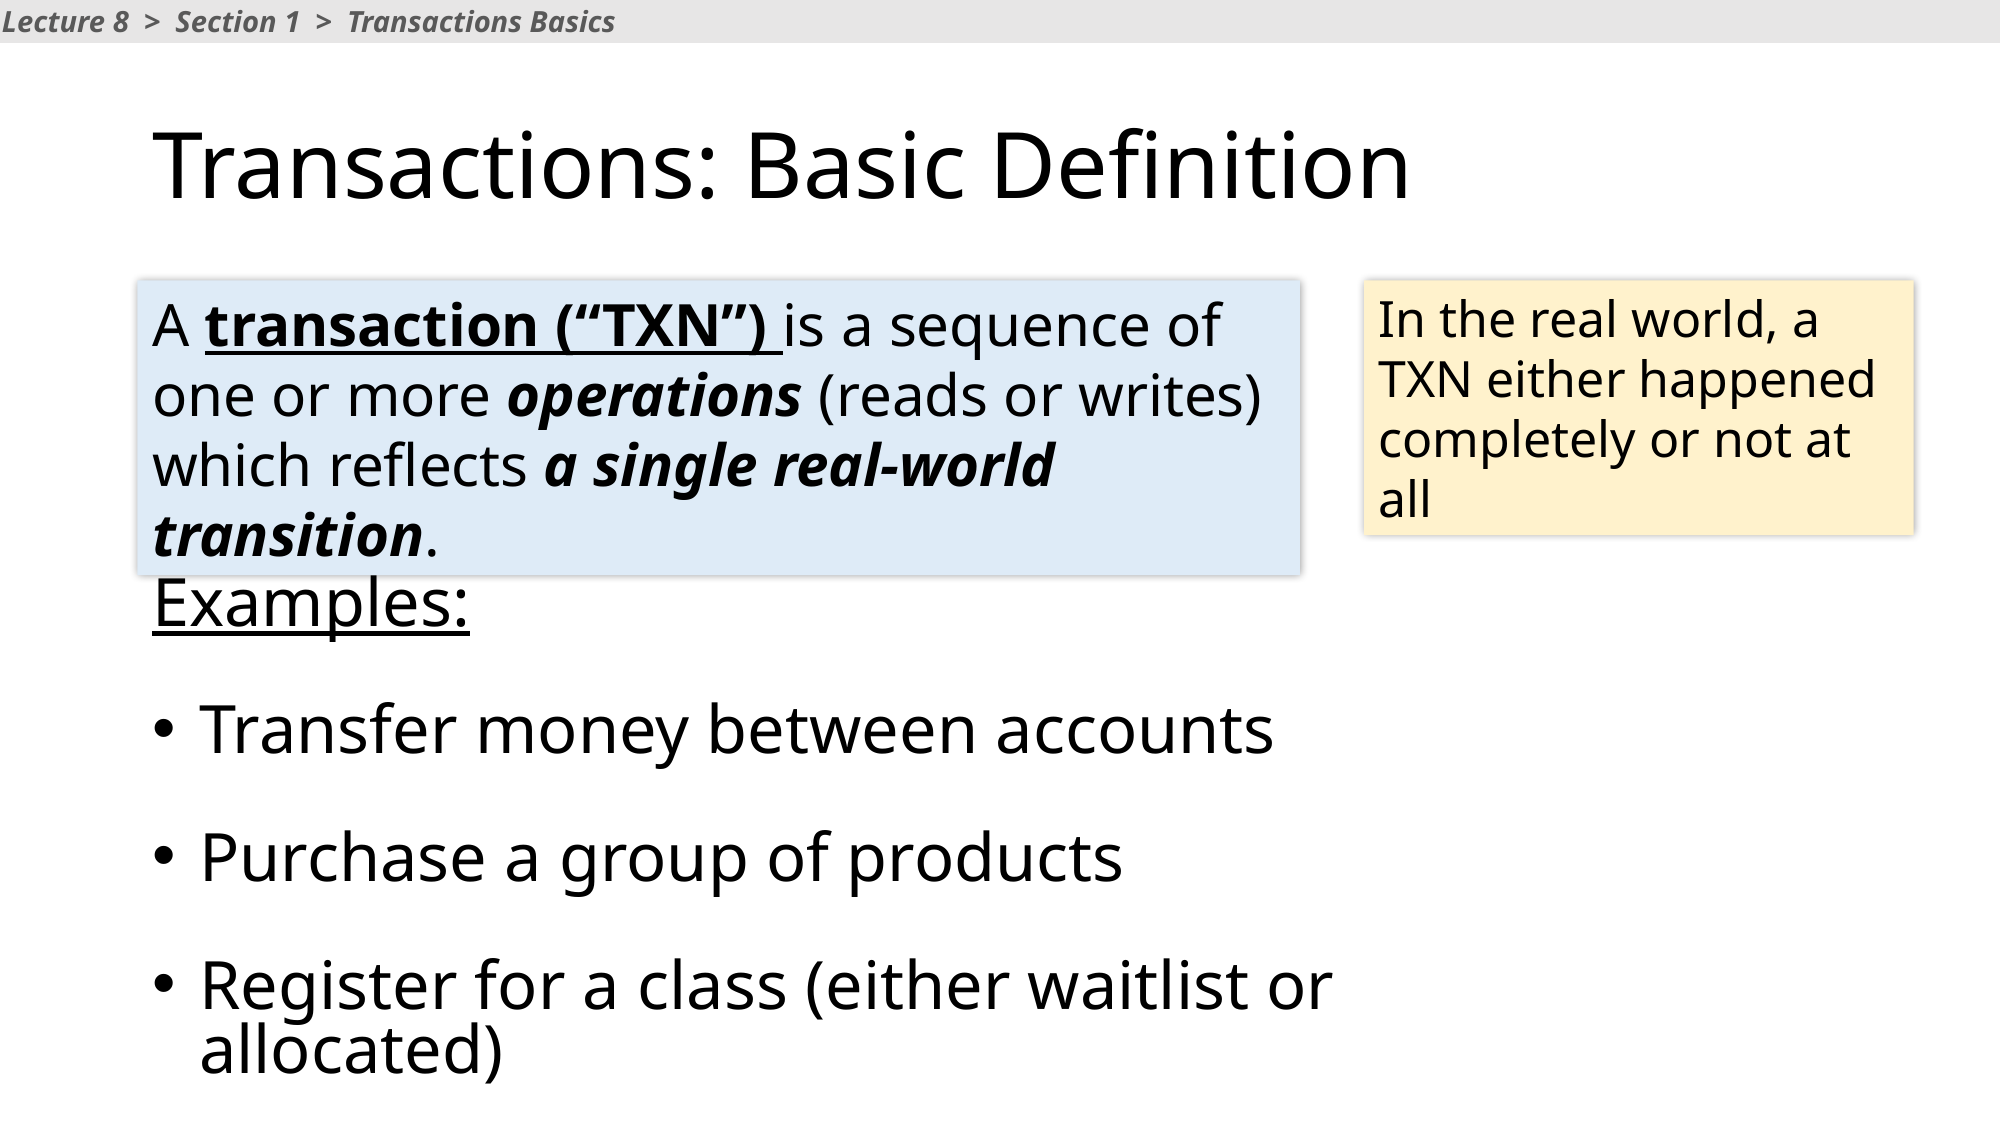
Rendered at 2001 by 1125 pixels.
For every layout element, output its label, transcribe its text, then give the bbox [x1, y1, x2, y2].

text_box Examples: Transfer money between accounts Purchase a group of products Register for a class (either waitlist or allocated) [137, 567, 1396, 1094]
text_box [0, 0, 2000, 47]
title Transactions: Basic Definition [137, 59, 1863, 278]
text_box In the real world, a TXN either happened completely or not at all [1364, 280, 1914, 536]
text_box A transaction (“TXN”) is a sequence of one or more operations (reads or writes) which reflects a single real-world transition. [137, 280, 1300, 567]
